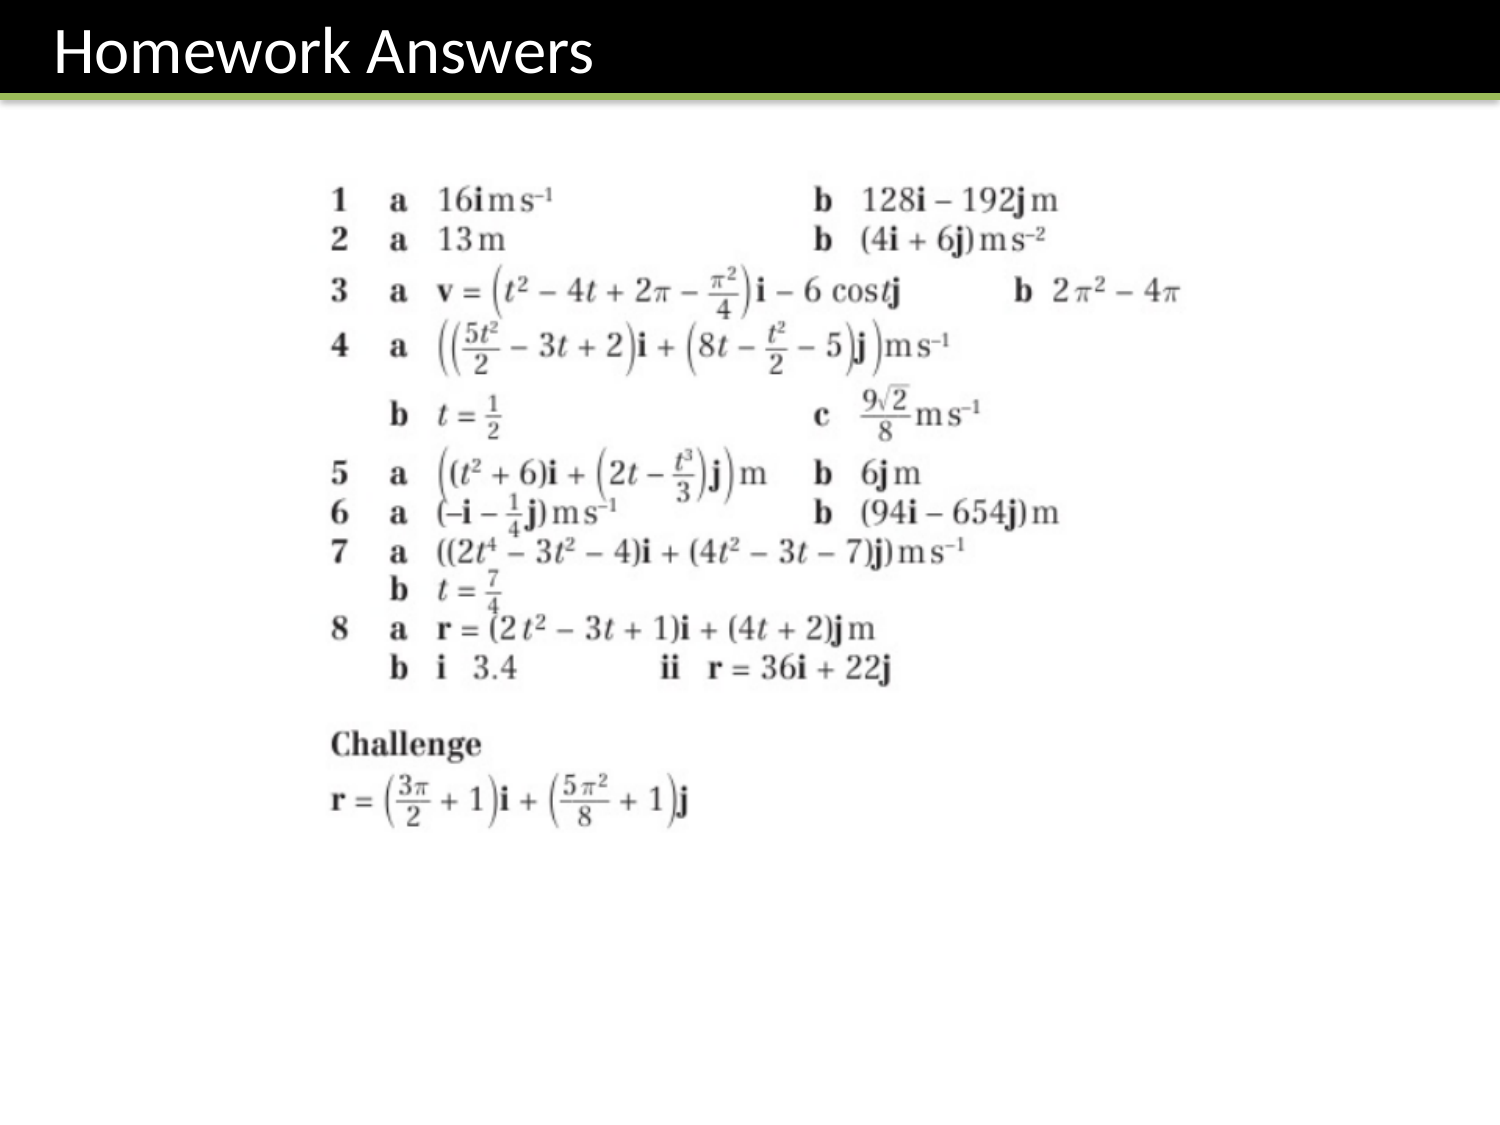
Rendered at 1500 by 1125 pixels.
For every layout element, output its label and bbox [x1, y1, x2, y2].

text_box [0, 0, 1500, 97]
picture [301, 160, 1199, 847]
